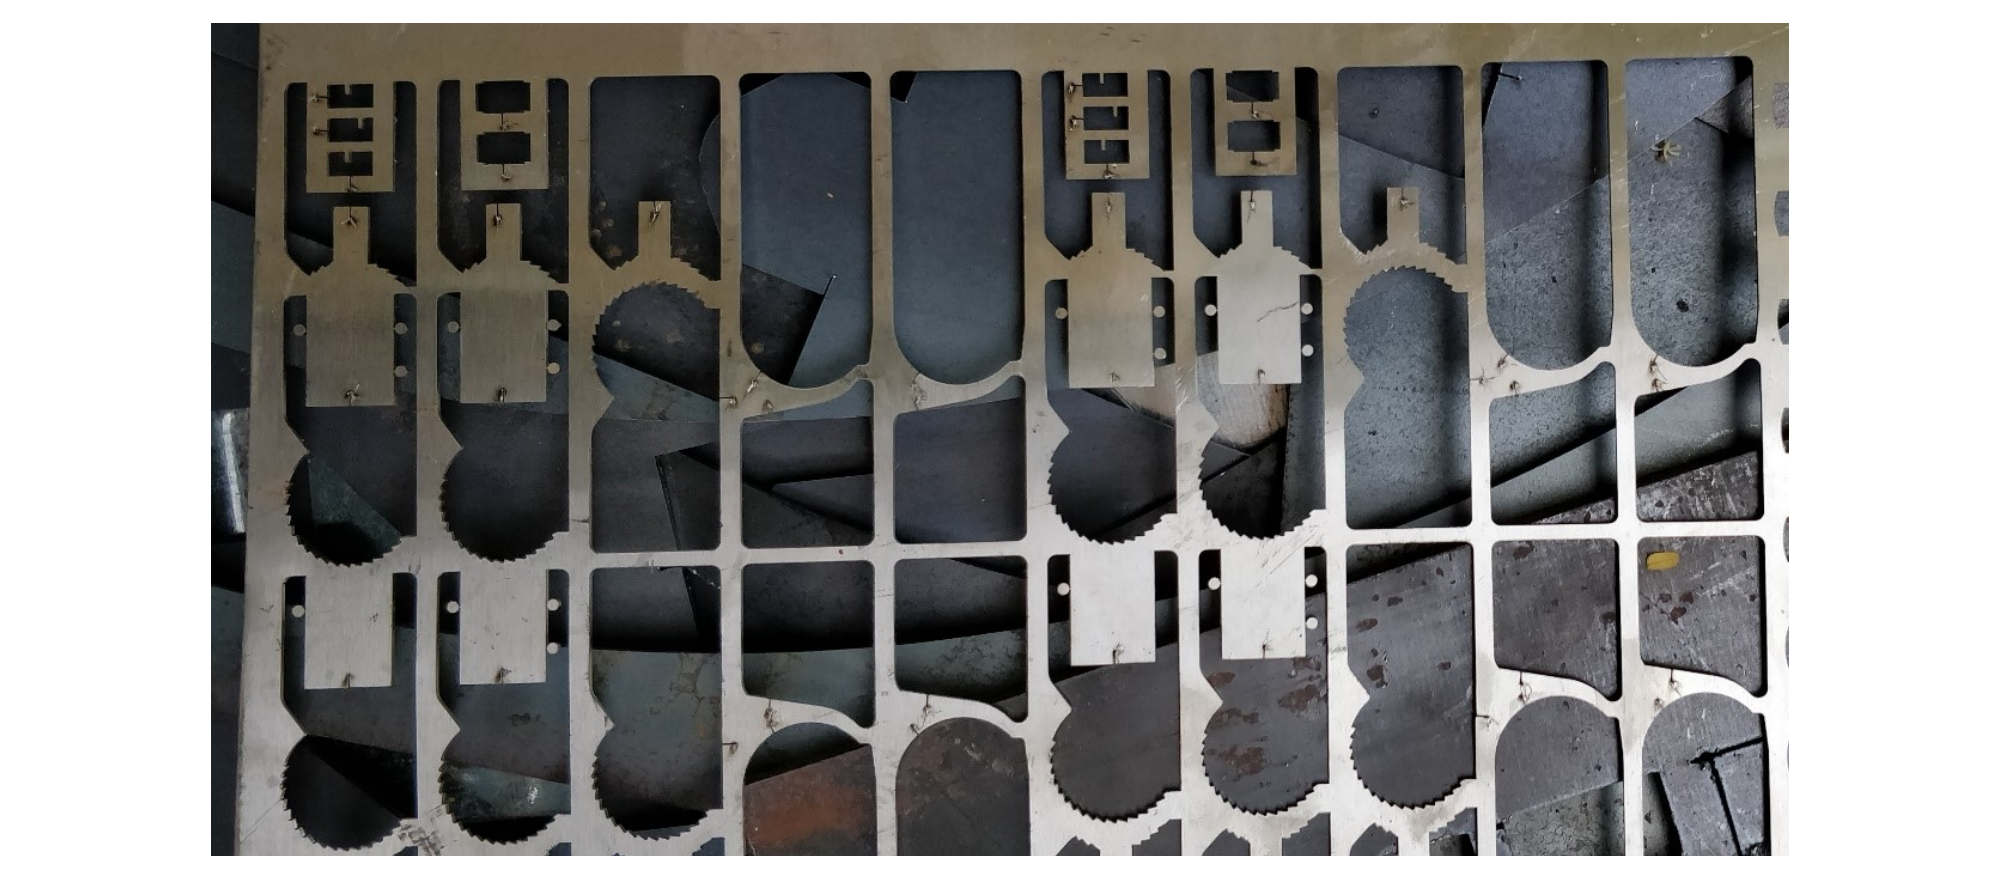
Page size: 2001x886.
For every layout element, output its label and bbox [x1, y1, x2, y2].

picture [210, 23, 1789, 856]
